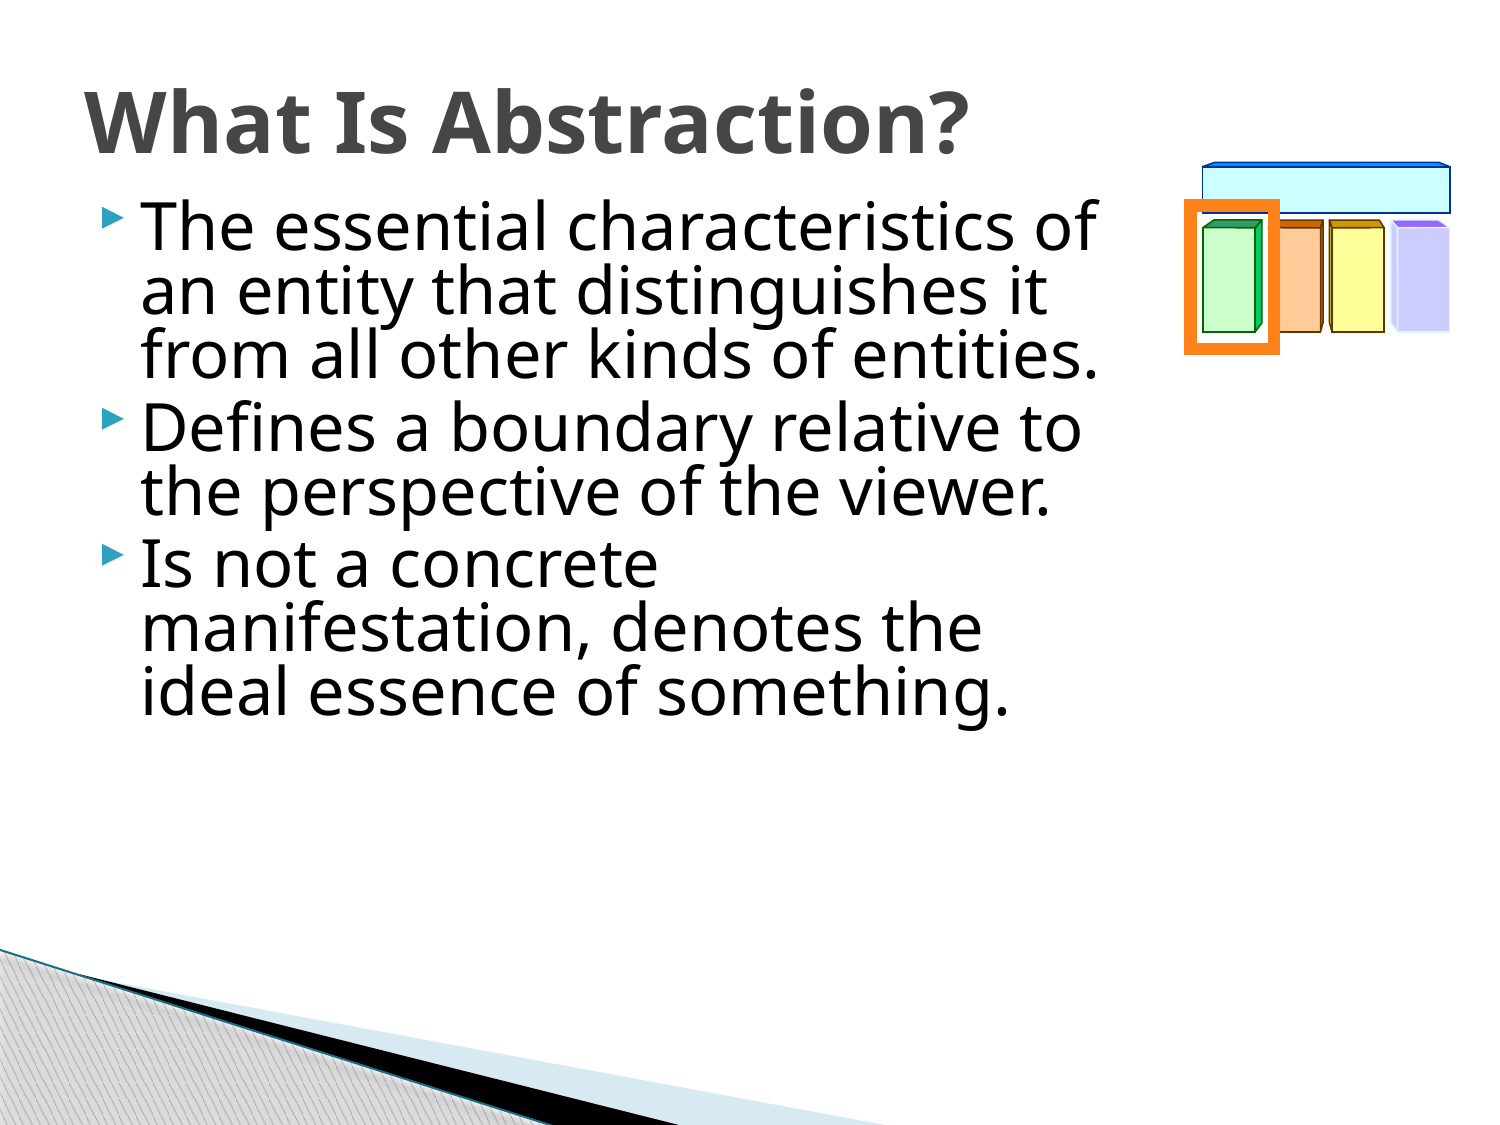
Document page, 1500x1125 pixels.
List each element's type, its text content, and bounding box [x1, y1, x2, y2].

text_box [1190, 205, 1274, 350]
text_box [1202, 162, 1451, 333]
title What Is Abstraction? [70, 25, 1421, 214]
list The essential characteristics of an entity that distinguishes it from all other kinds of entities. Defines a boundary relative to the perspective of the viewer. Is not a concrete manifestation, denotes the ideal essence of something. [65, 191, 1132, 1020]
